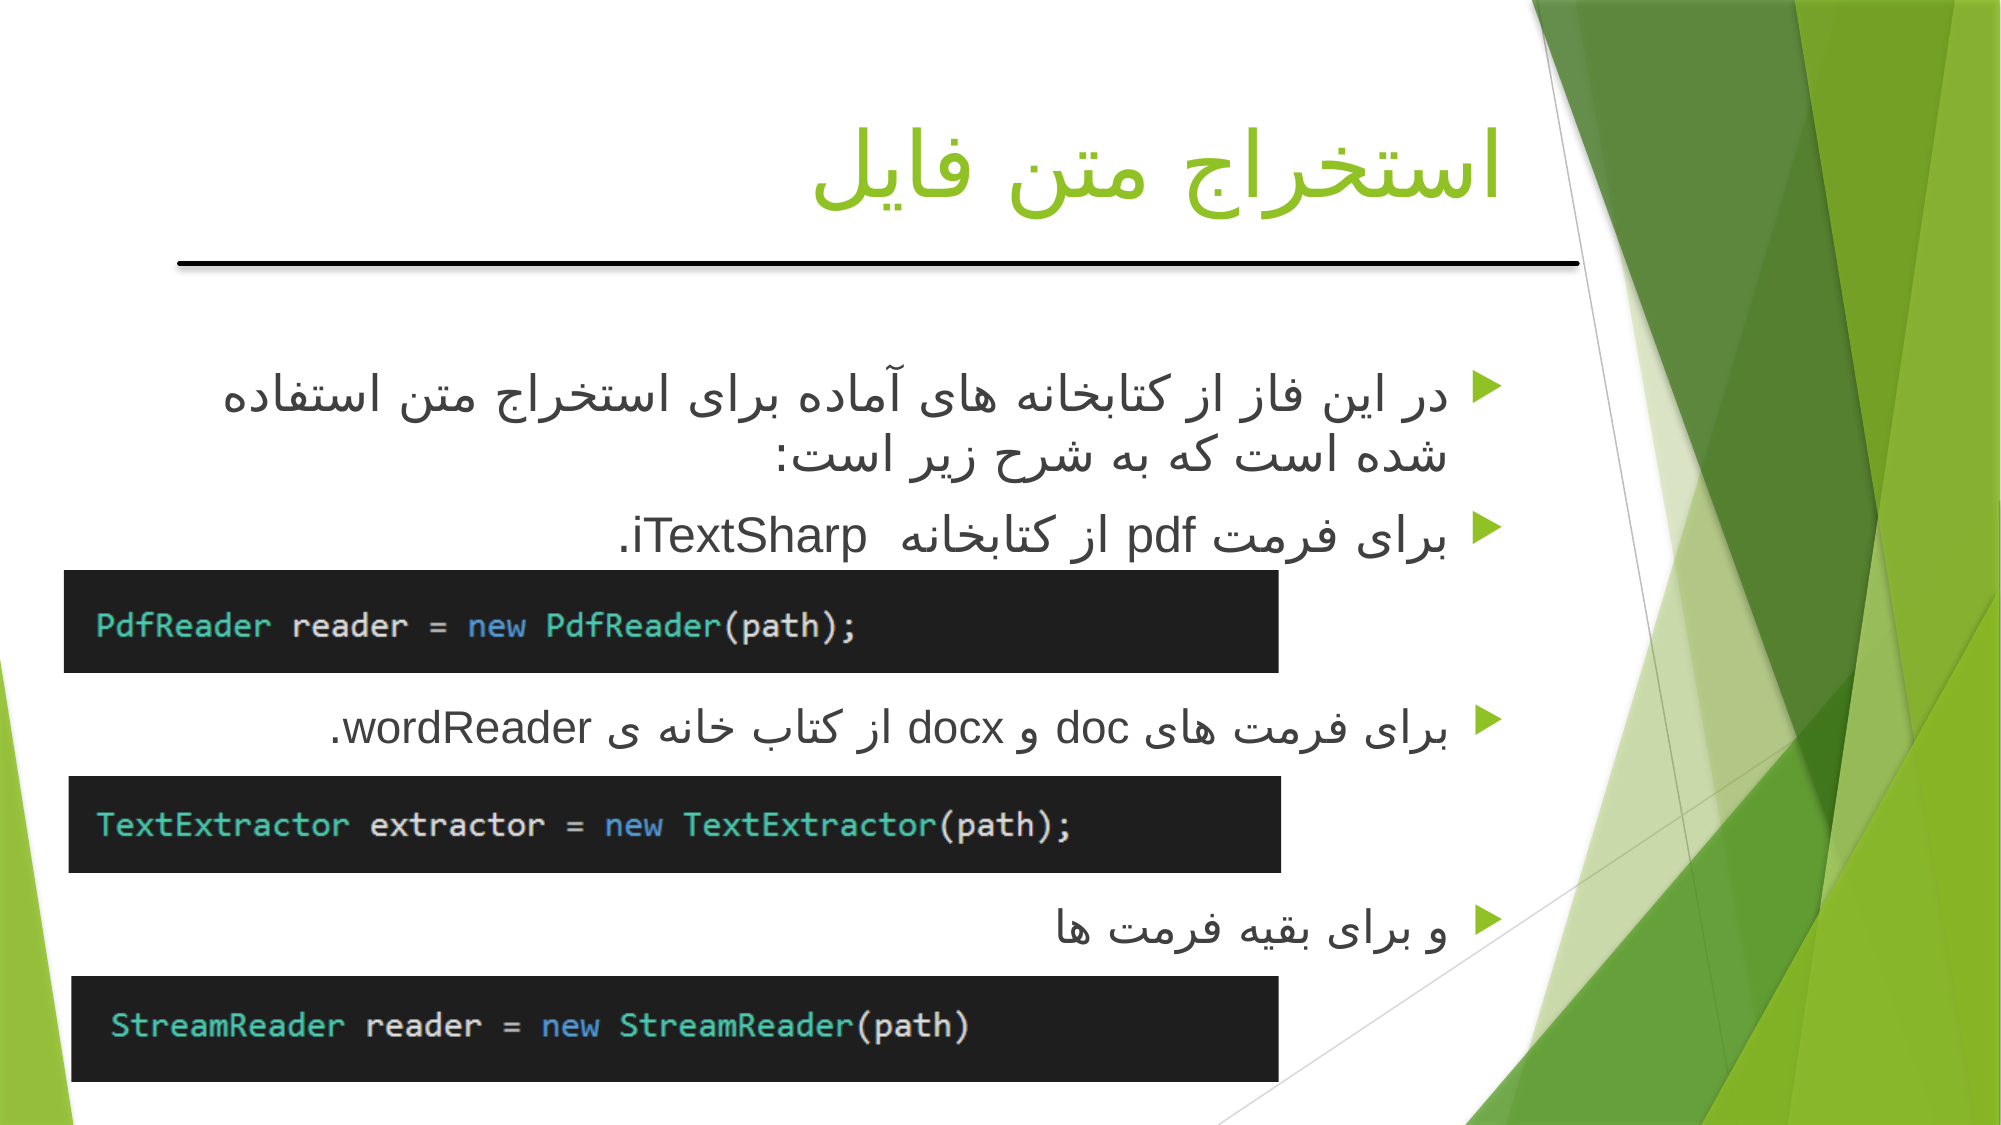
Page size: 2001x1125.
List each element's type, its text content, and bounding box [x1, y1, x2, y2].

picture [63, 569, 1280, 674]
picture [70, 975, 1280, 1082]
title استخراج متن فایل [111, 98, 1522, 316]
picture [68, 775, 1282, 874]
list در این فاز از کتابخانه ‌های آماده برای استخراج متن استفاده شده است که به شرح زیر است: برای فرمت pdf از کتابخانه iTextSharp. برای فرمت های doc و docx از کتاب خانه ی wordReader. و برای بقیه فرمت ها [111, 354, 1522, 992]
